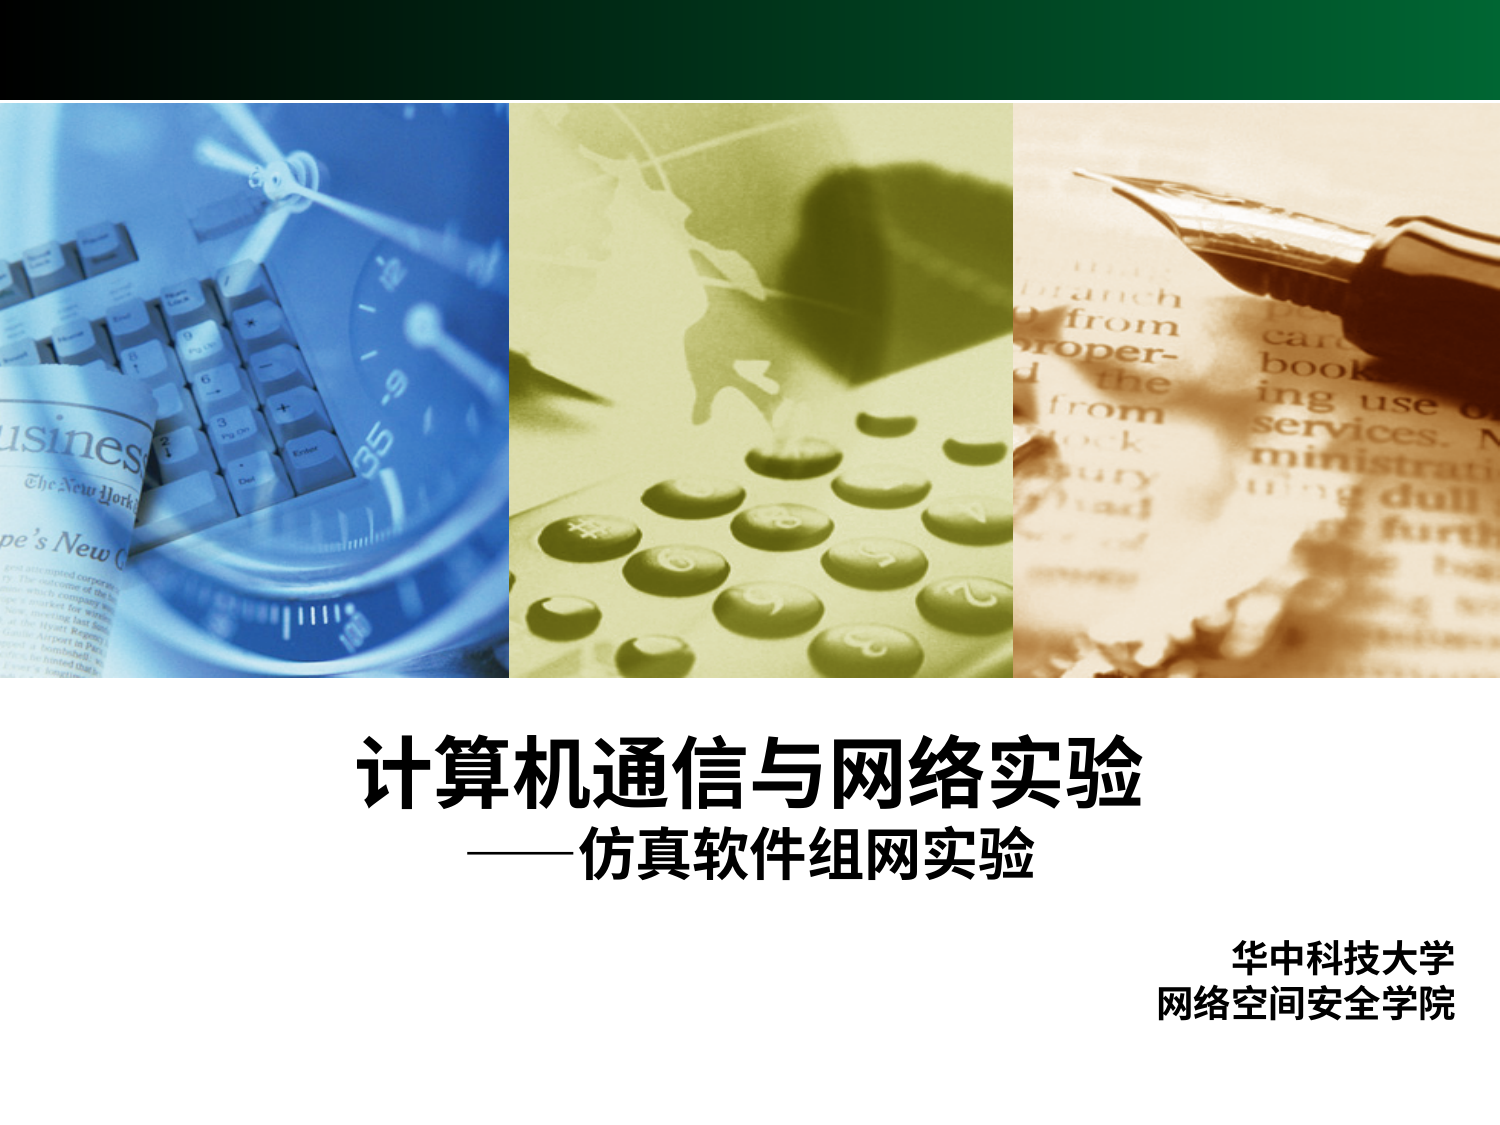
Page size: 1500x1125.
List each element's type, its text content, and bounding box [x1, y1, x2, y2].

title 计算机通信与网络实验 ——仿真软件组网实验 [75, 714, 1425, 965]
text_box 华中科技大学 网络空间安全学院 [1141, 928, 1471, 1033]
picture [0, 103, 1500, 678]
